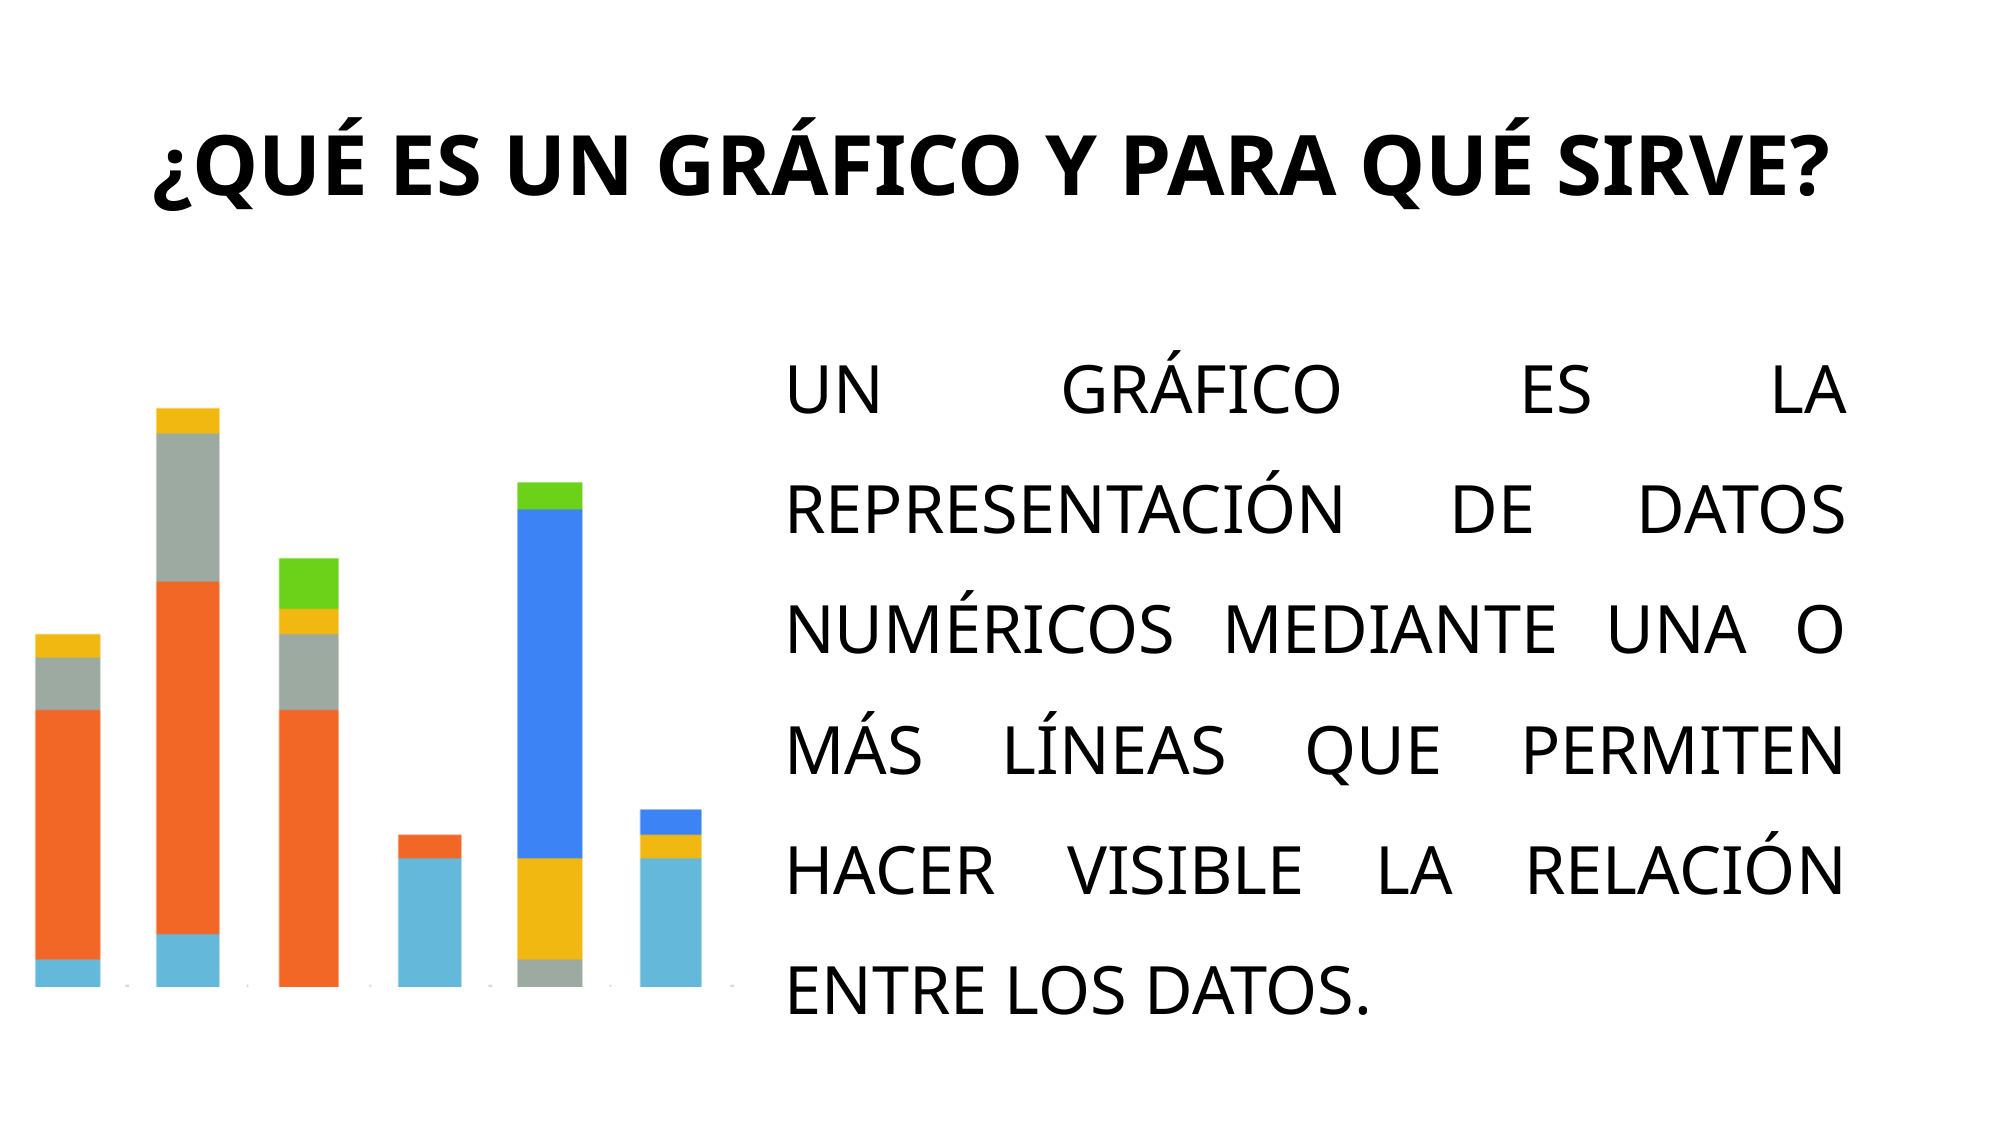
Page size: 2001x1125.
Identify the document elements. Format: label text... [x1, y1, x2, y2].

list UN GRÁFICO ES LA REPRESENTACIÓN DE DATOS NUMÉRICOS MEDIANTE UNA O MÁS LÍNEAS QUE PERMITEN HACER VISIBLE LA RELACIÓN ENTRE LOS DATOS. [769, 299, 1863, 1046]
title ¿QUÉ ES UN GRÁFICO Y PARA QUÉ SIRVE? [137, 59, 1863, 278]
picture [19, 358, 738, 987]
